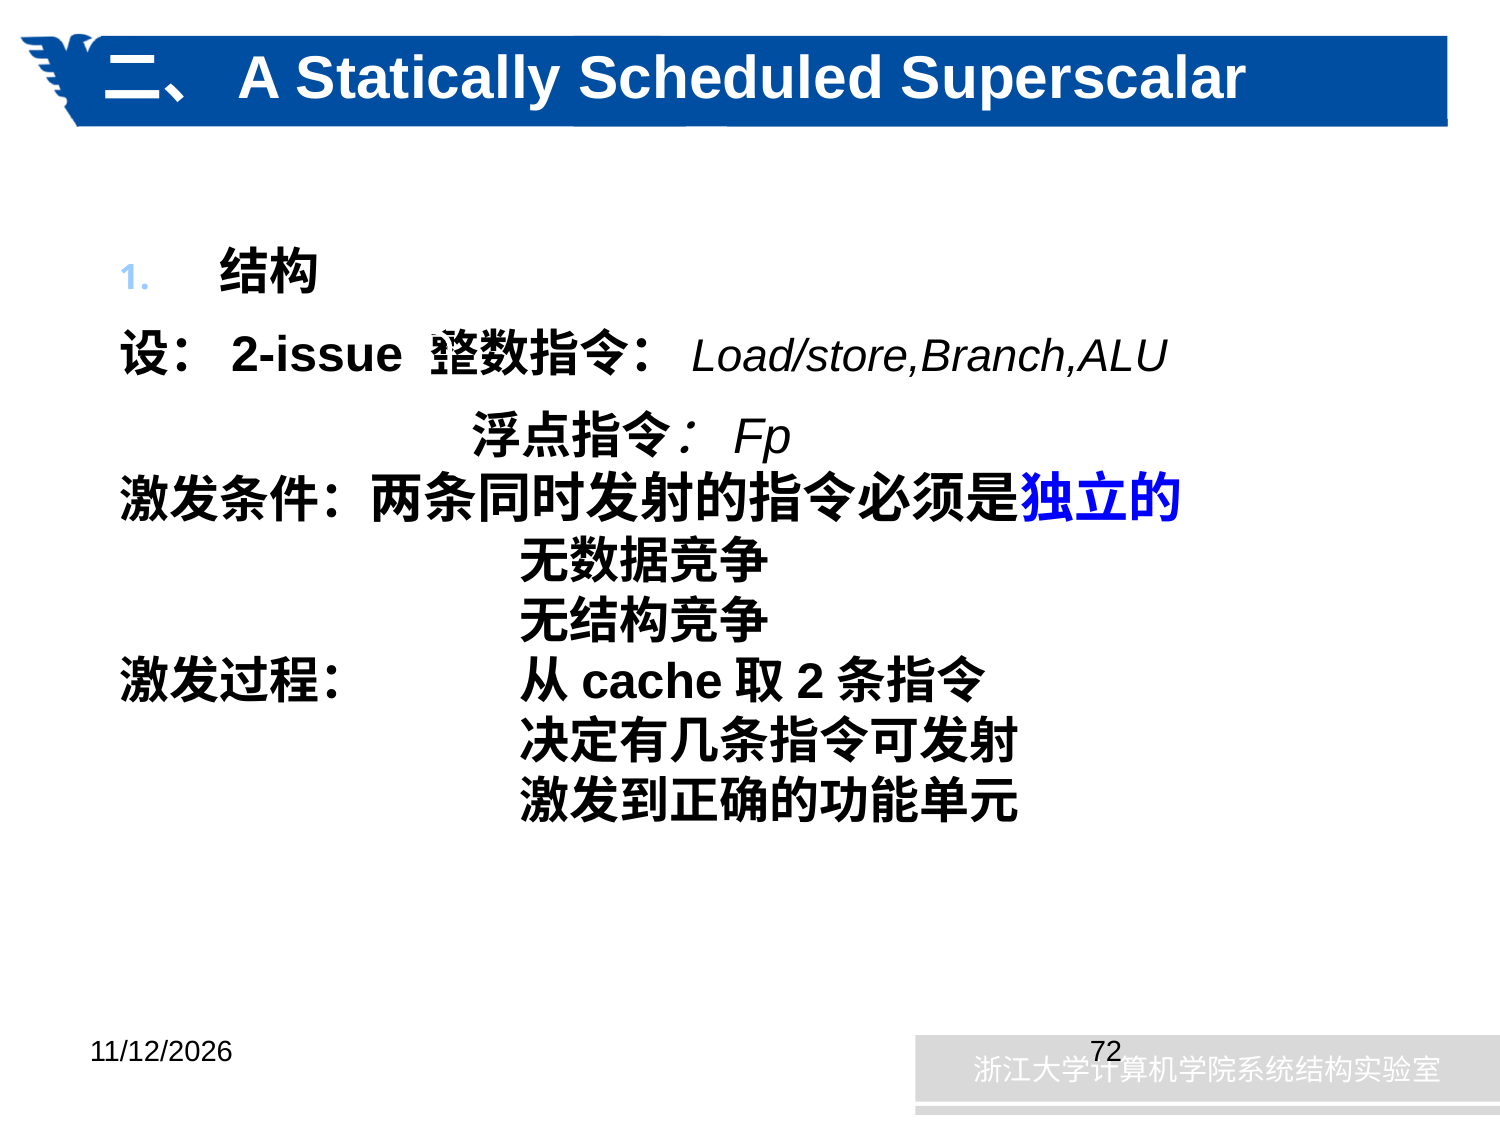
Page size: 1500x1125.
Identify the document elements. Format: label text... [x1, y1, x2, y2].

list 结构 设：2-issue 整数指令：Load/store,Branch,ALU 浮点指令：Fp 激发条件：两条同时发射的指令必须是独立的 无数据竞争 无结构竞争 激发过程： 从cache取2条指令 决定有几条指令可发射 激发到正确的功能单元 [29, 220, 1427, 1023]
picture [5, 19, 148, 127]
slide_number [75, 1025, 425, 1100]
text_box [430, 302, 469, 478]
slide_number 72 [1074, 1025, 1425, 1100]
title 二、A Statically Scheduled Superscalar MIPS Processor [87, 31, 1500, 156]
